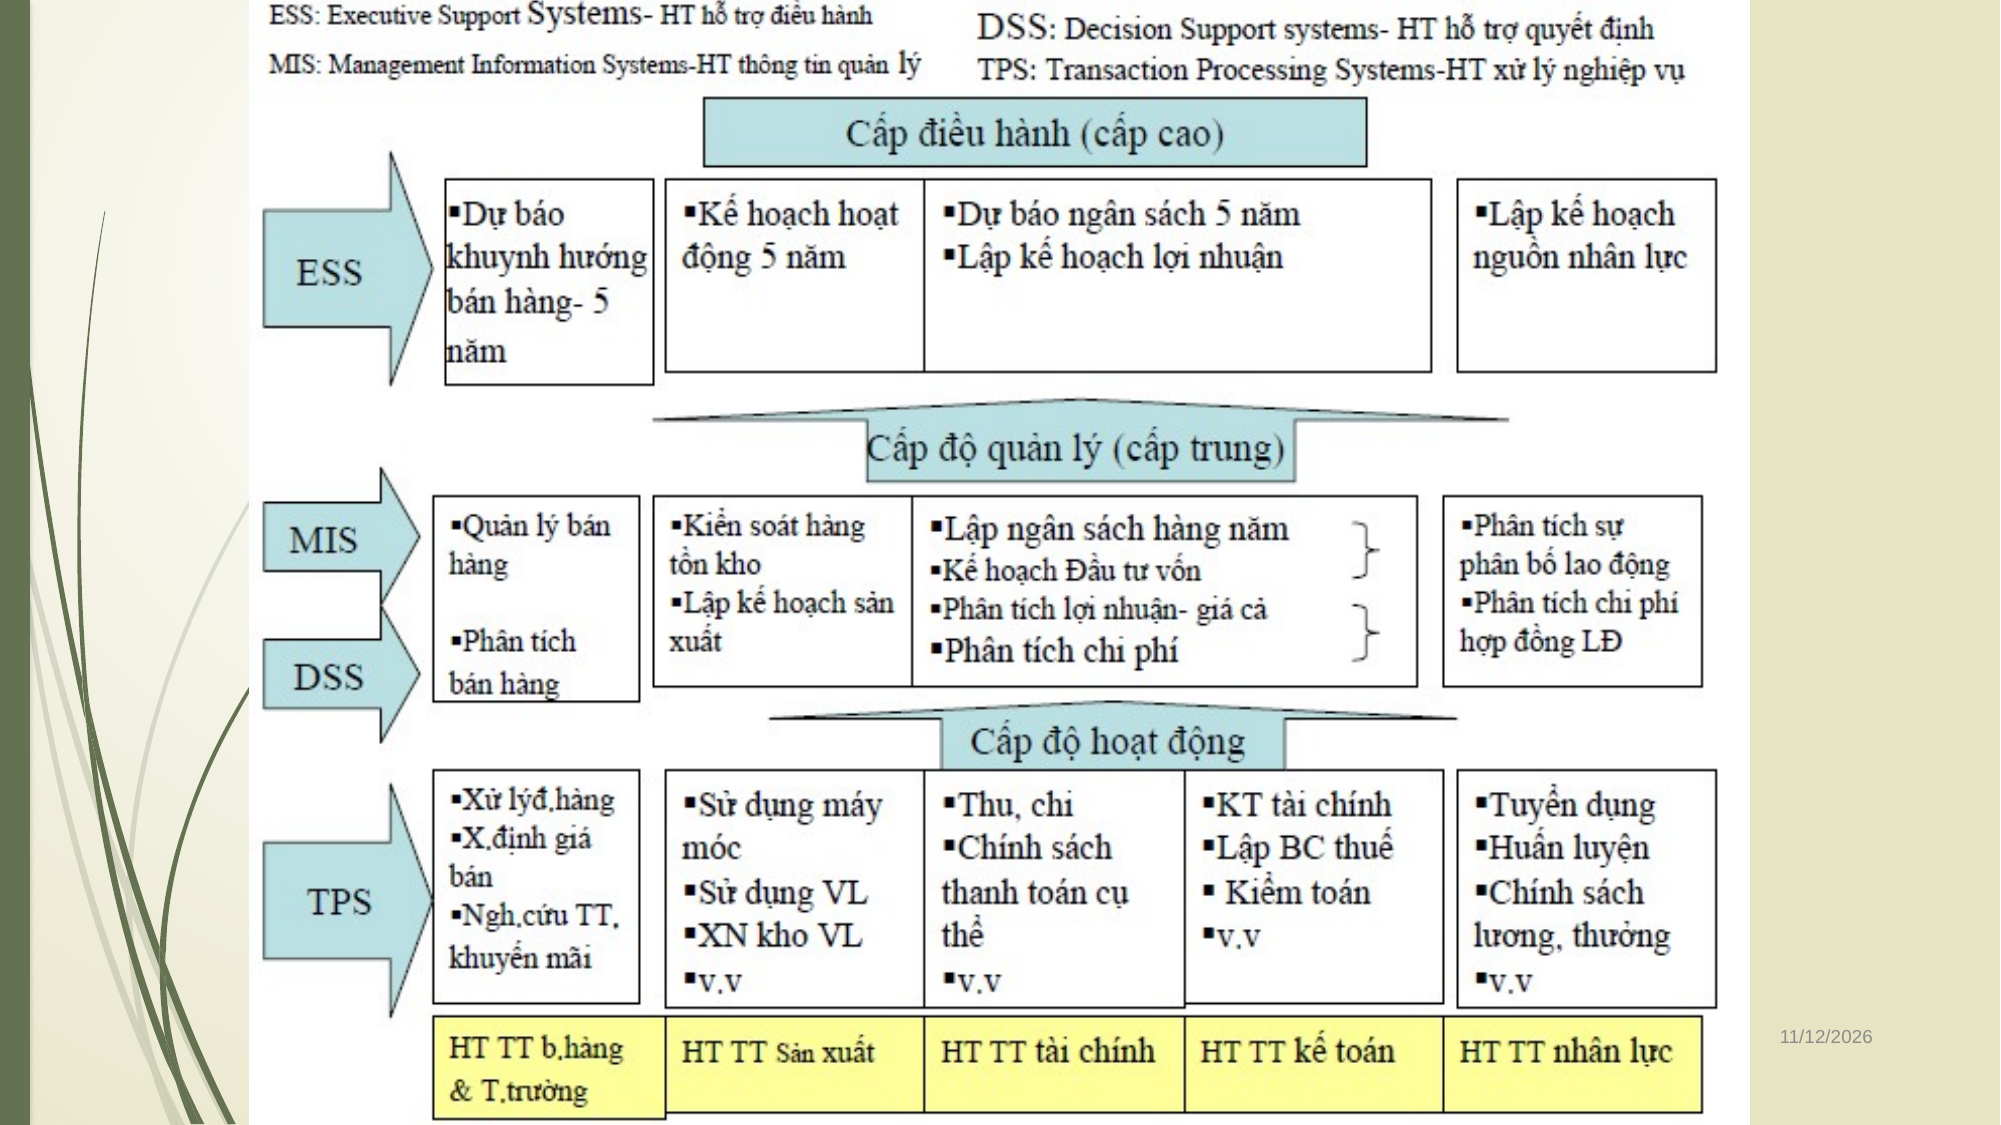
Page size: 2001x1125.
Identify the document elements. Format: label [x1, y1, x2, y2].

slide_number [1754, 1005, 1888, 1067]
picture [249, 0, 1751, 1125]
